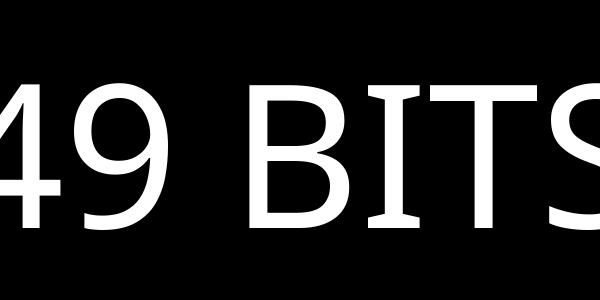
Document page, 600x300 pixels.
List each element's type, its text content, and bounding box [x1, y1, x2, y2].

text_box 49 bits [0, 21, 600, 276]
